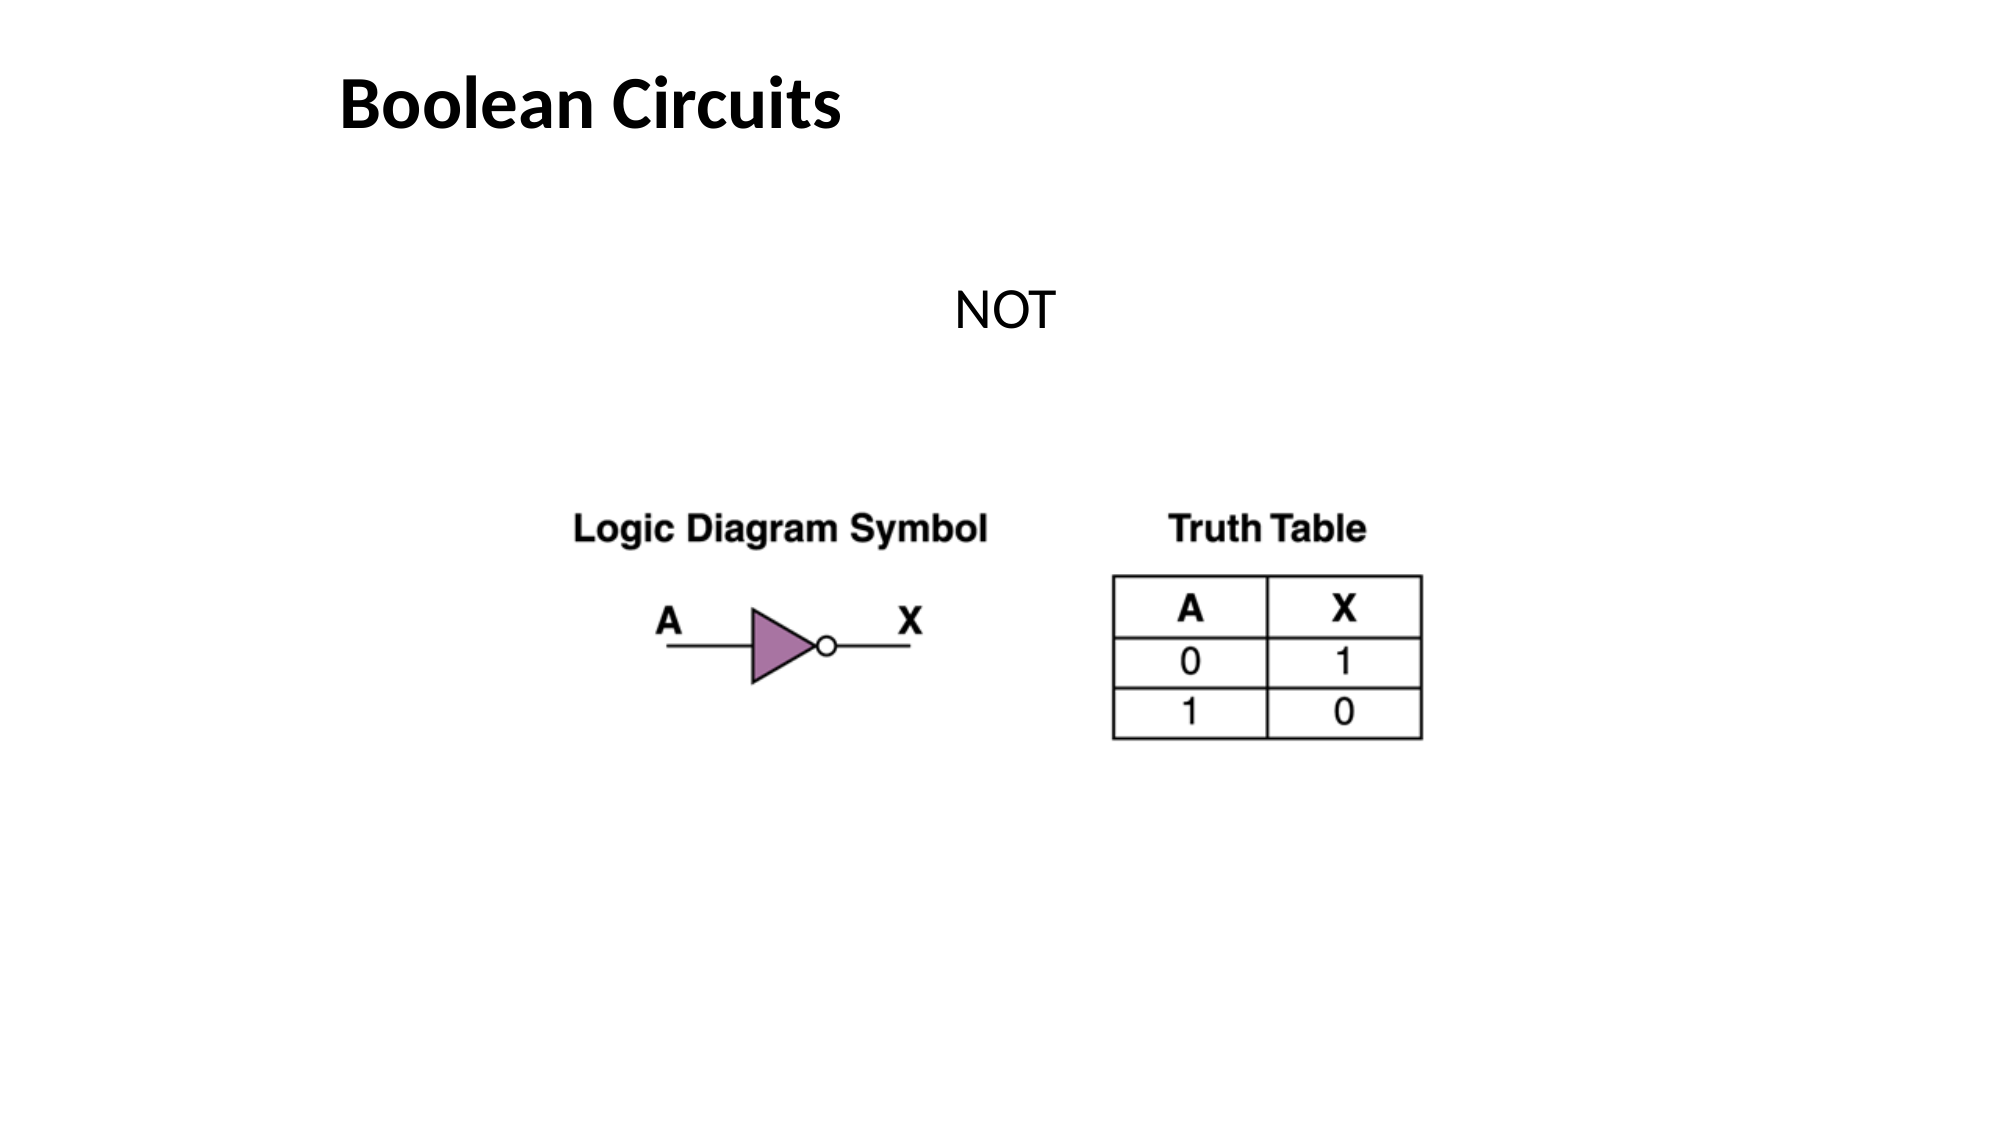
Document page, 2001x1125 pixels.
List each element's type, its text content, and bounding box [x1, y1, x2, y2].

text_box NOT [824, 262, 1188, 348]
picture [565, 474, 1447, 760]
title Boolean Circuits [324, 45, 1675, 163]
